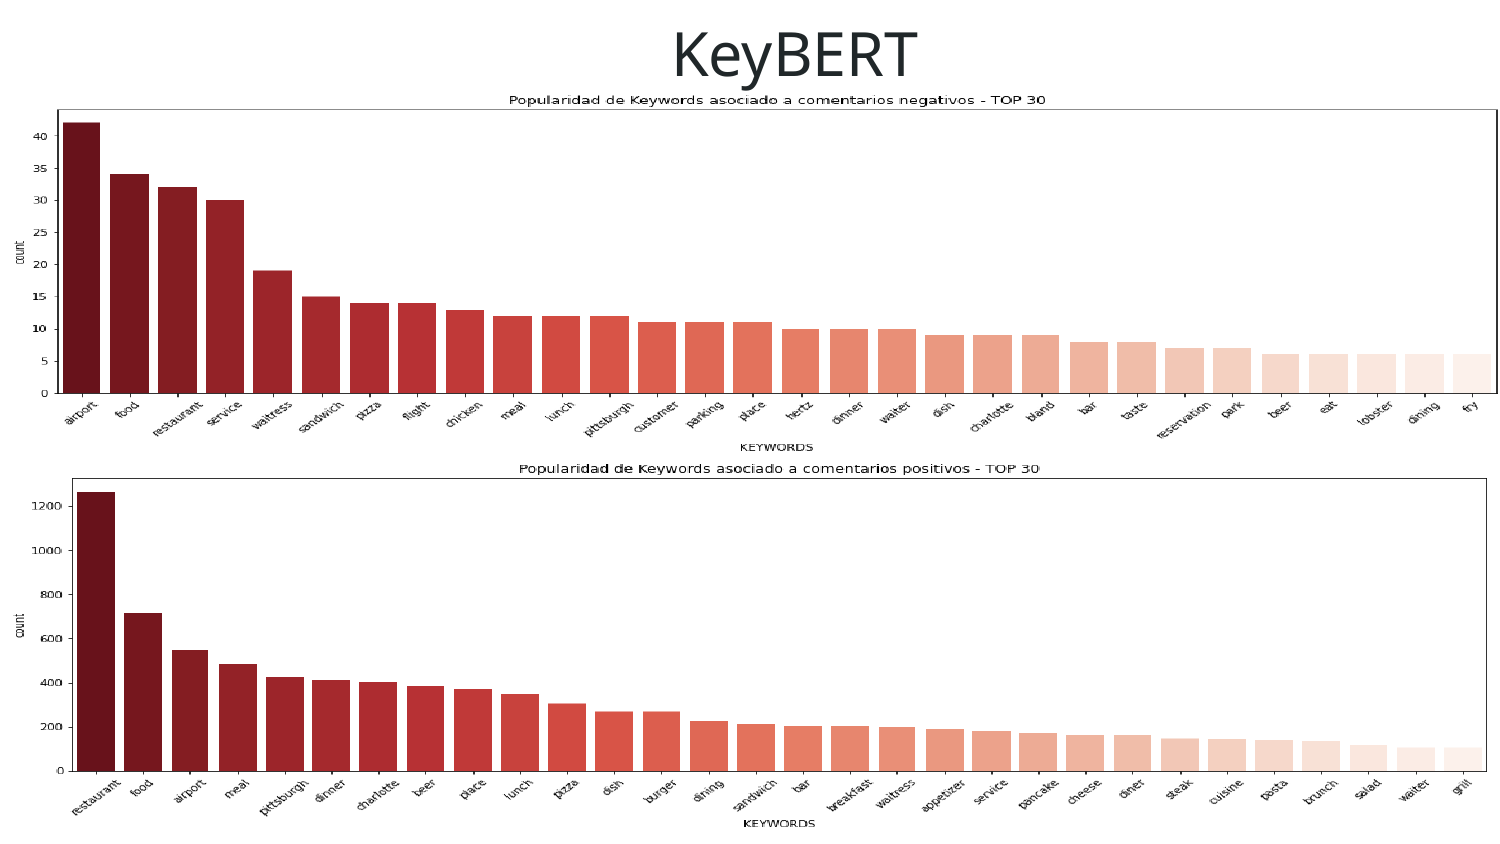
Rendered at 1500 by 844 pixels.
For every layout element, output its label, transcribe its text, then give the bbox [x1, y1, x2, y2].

picture [5, 89, 1500, 835]
title KeyBERT [51, 0, 1449, 87]
